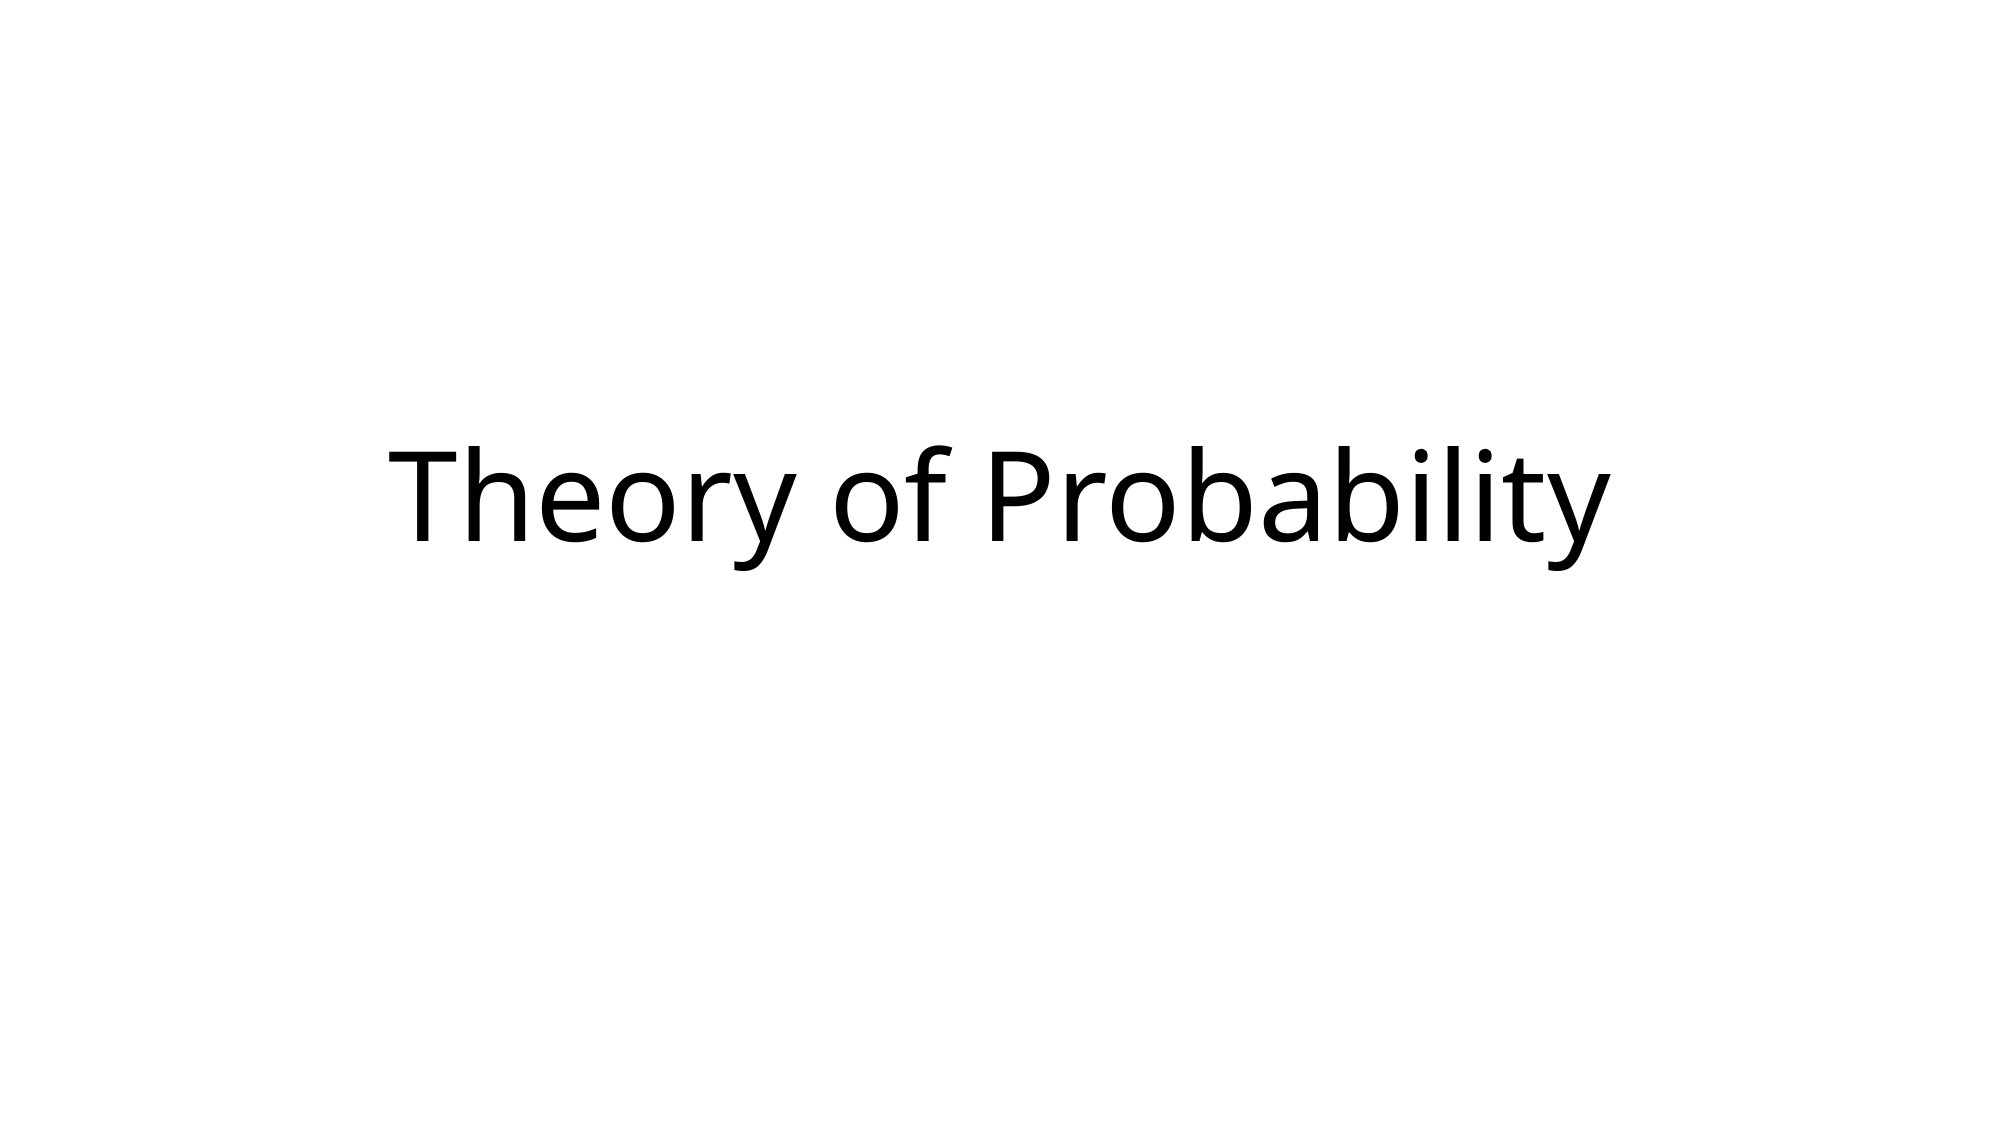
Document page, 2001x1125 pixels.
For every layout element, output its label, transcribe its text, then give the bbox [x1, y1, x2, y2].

title Theory of Probability [249, 184, 1750, 576]
